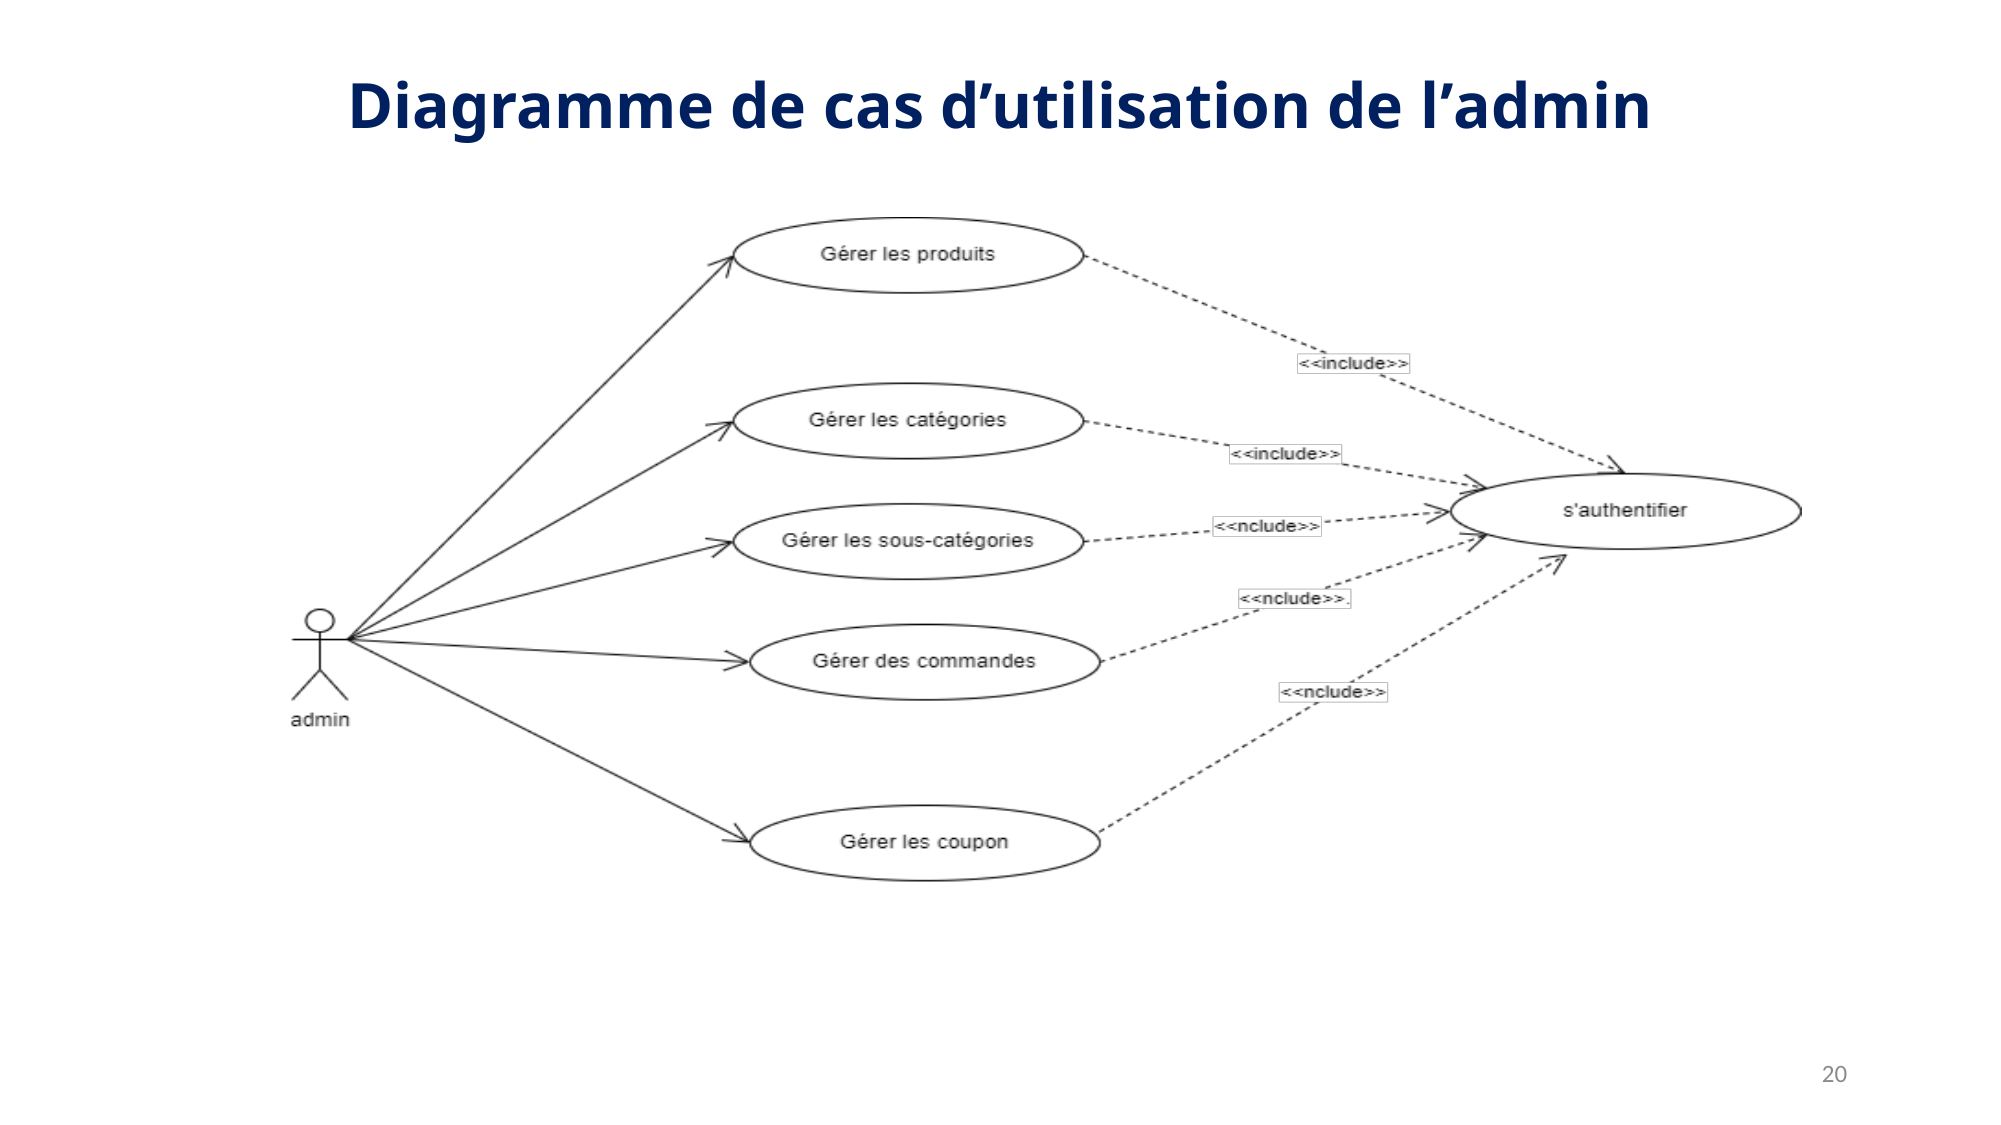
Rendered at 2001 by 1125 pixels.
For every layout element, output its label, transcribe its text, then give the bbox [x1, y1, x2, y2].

picture [290, 217, 1802, 939]
title Diagramme de cas d’utilisation de l’admin [137, 0, 1863, 218]
slide_number 20 [1412, 1042, 1863, 1103]
